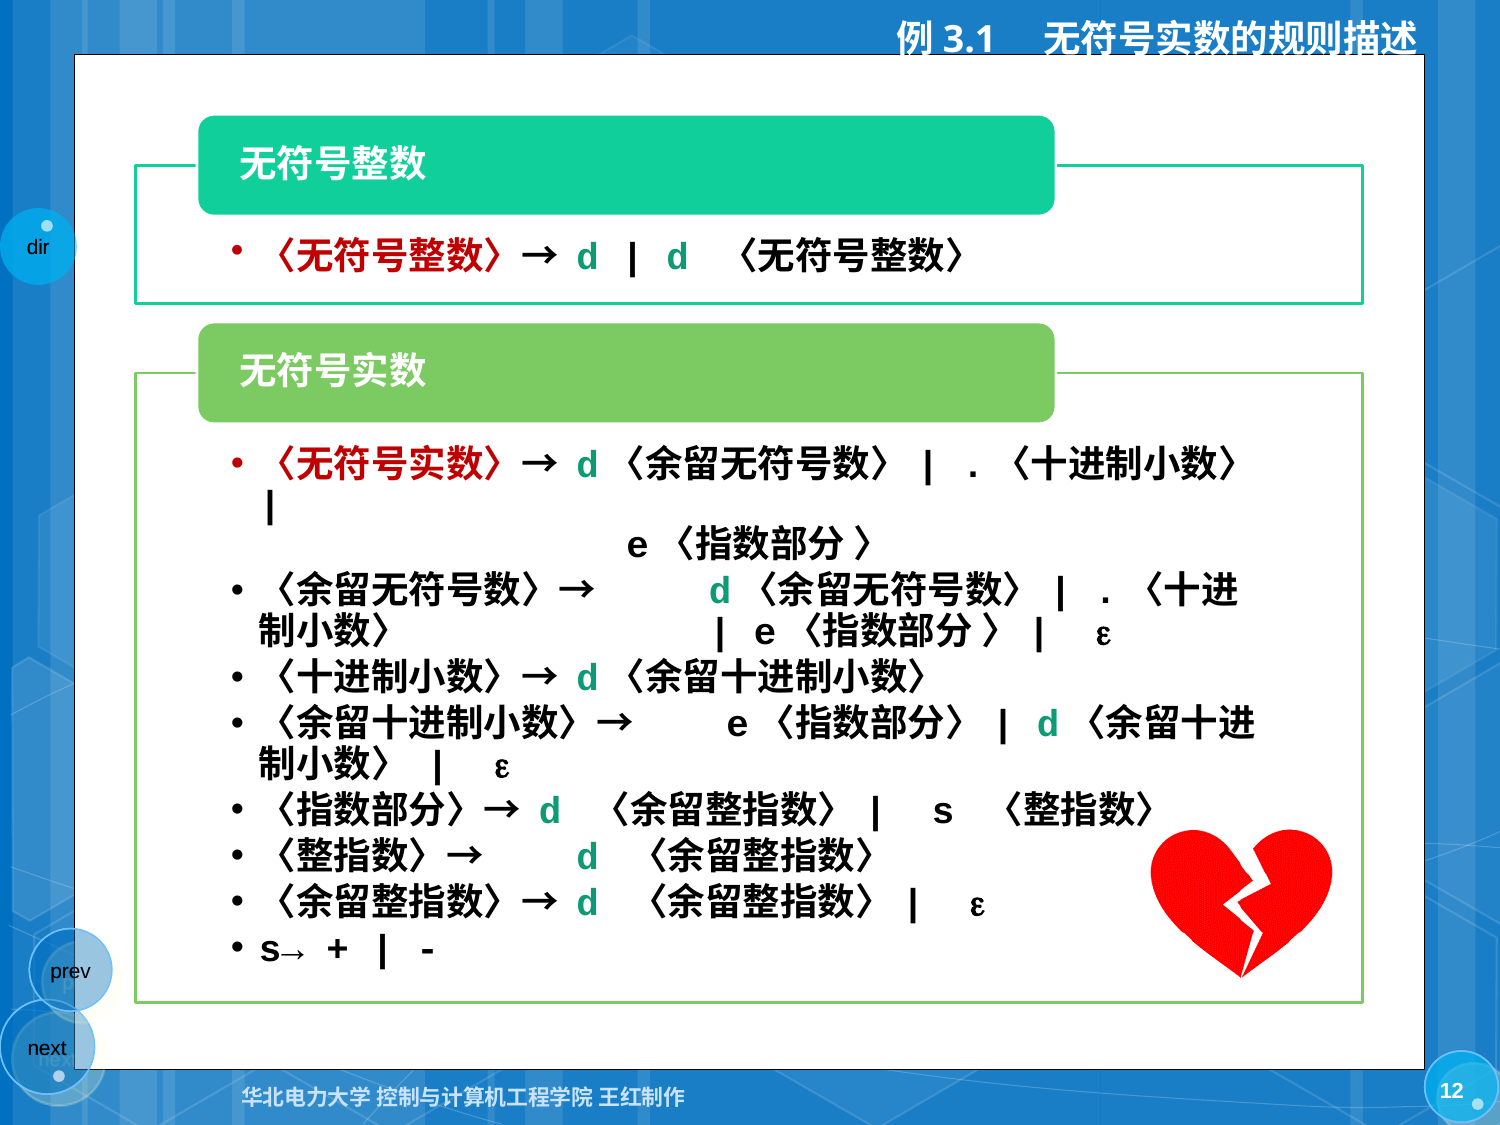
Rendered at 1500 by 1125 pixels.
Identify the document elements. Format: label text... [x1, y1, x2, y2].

text_box 例3.1 无符号实数的规则描述 [881, 7, 1461, 67]
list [135, 113, 1363, 1004]
footer 华北电力大学 控制与计算机工程学院 王红制作 [143, 1069, 701, 1125]
slide_number 12 [1424, 1060, 1495, 1121]
